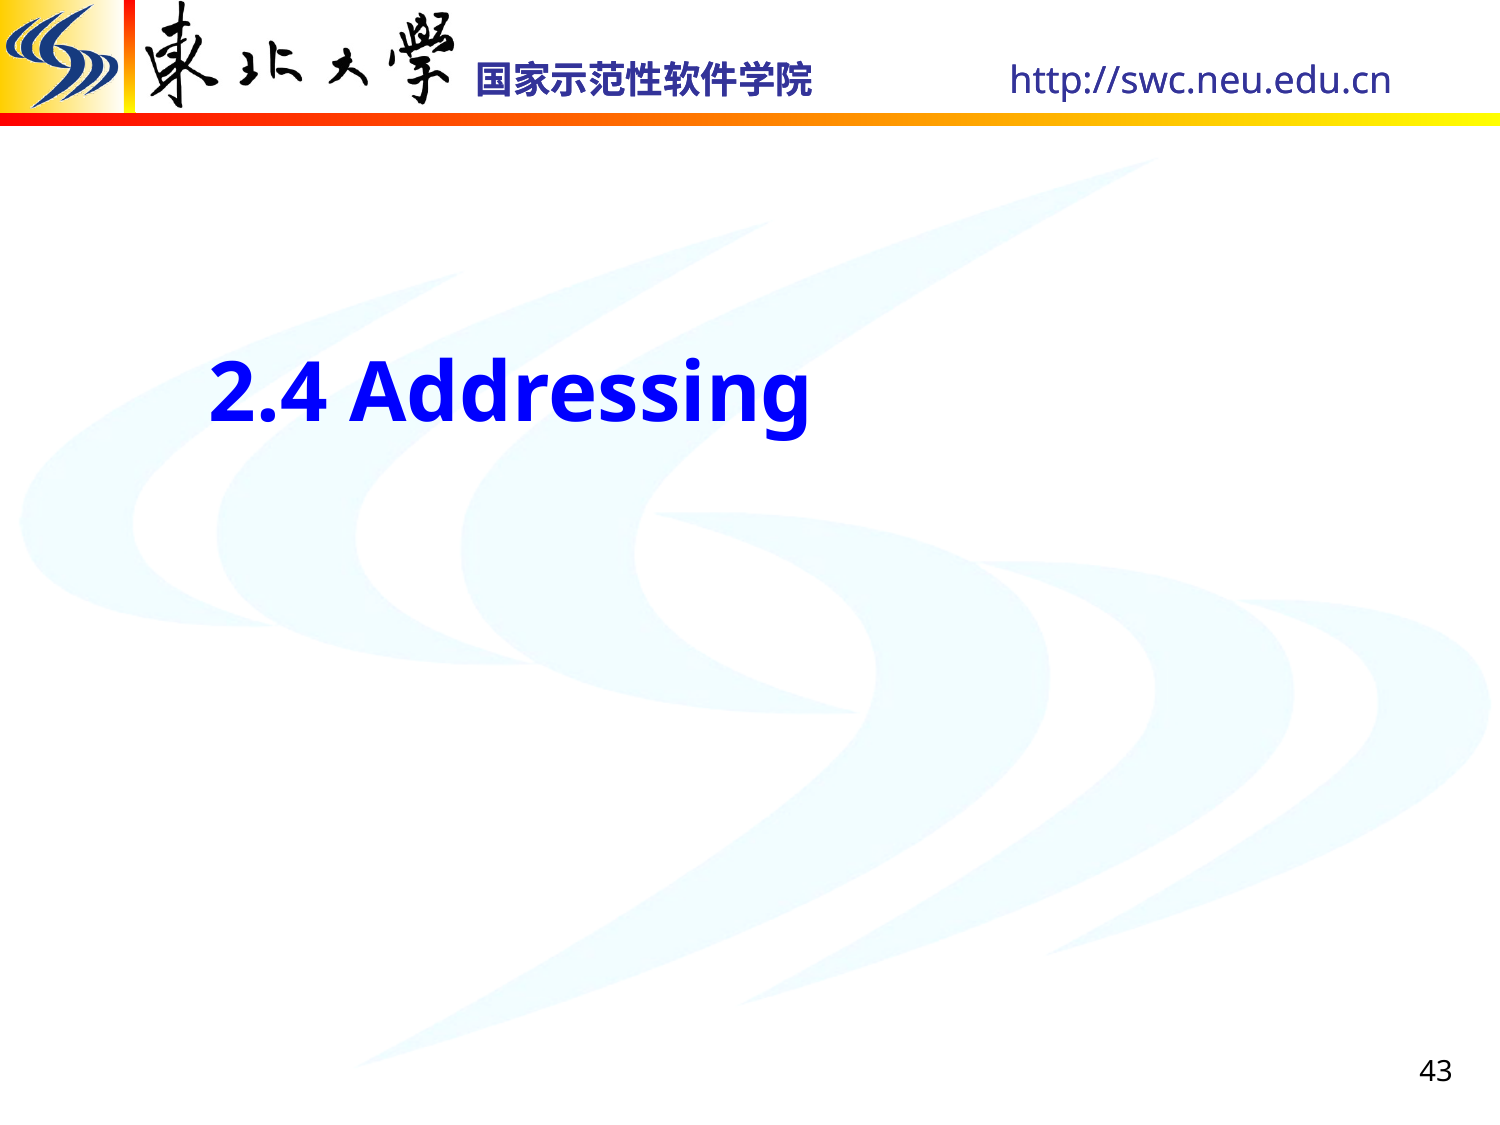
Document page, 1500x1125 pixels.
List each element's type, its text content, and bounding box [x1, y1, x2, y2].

picture [135, 0, 461, 112]
list 2.4 Addressing [193, 331, 1163, 1006]
picture [0, 0, 124, 114]
slide_number 43 [1155, 1024, 1468, 1100]
